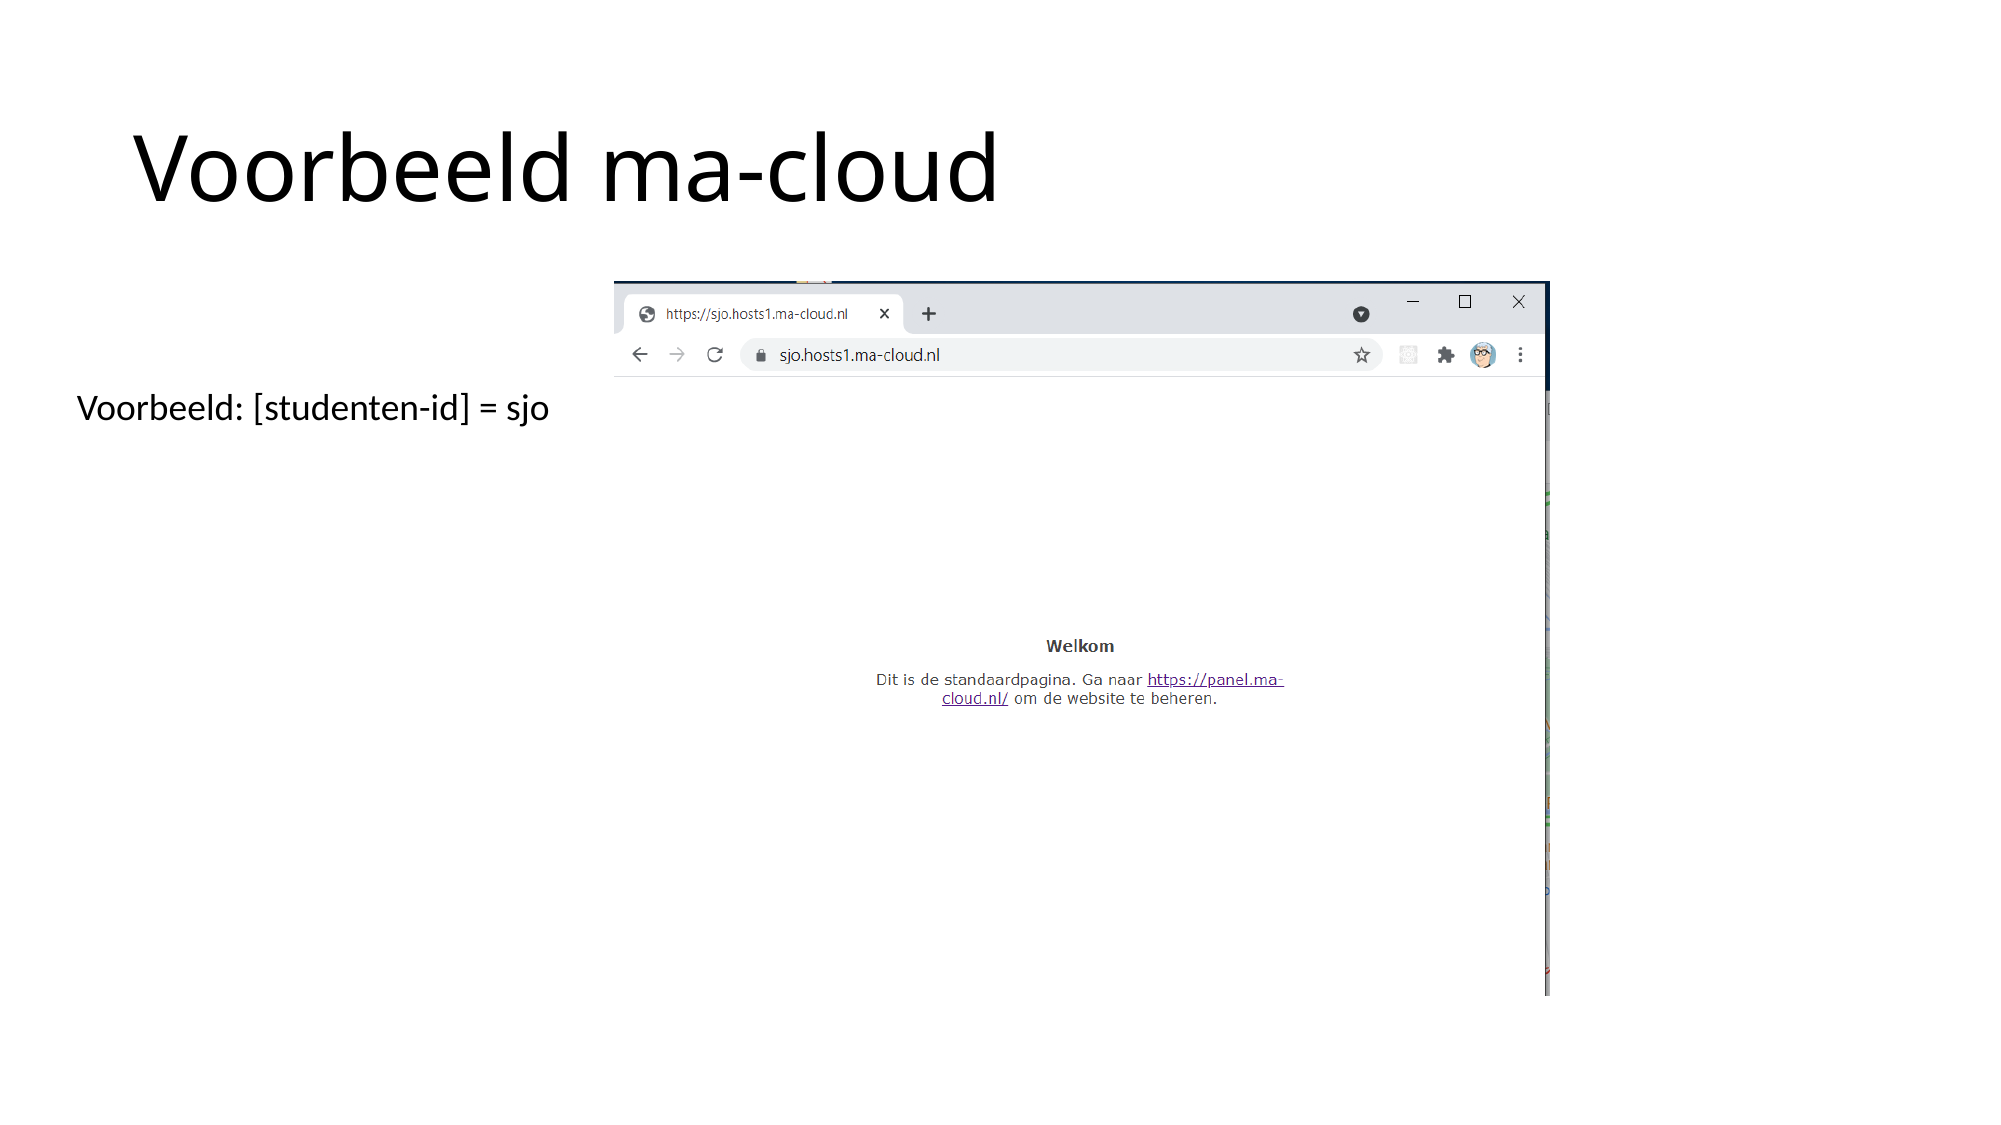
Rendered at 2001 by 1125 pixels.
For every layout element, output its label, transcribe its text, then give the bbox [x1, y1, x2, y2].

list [613, 281, 1550, 996]
text_box Voorbeeld: [studenten-id] = sjo [61, 375, 613, 436]
title Voorbeeld ma-cloud [118, 63, 1844, 281]
